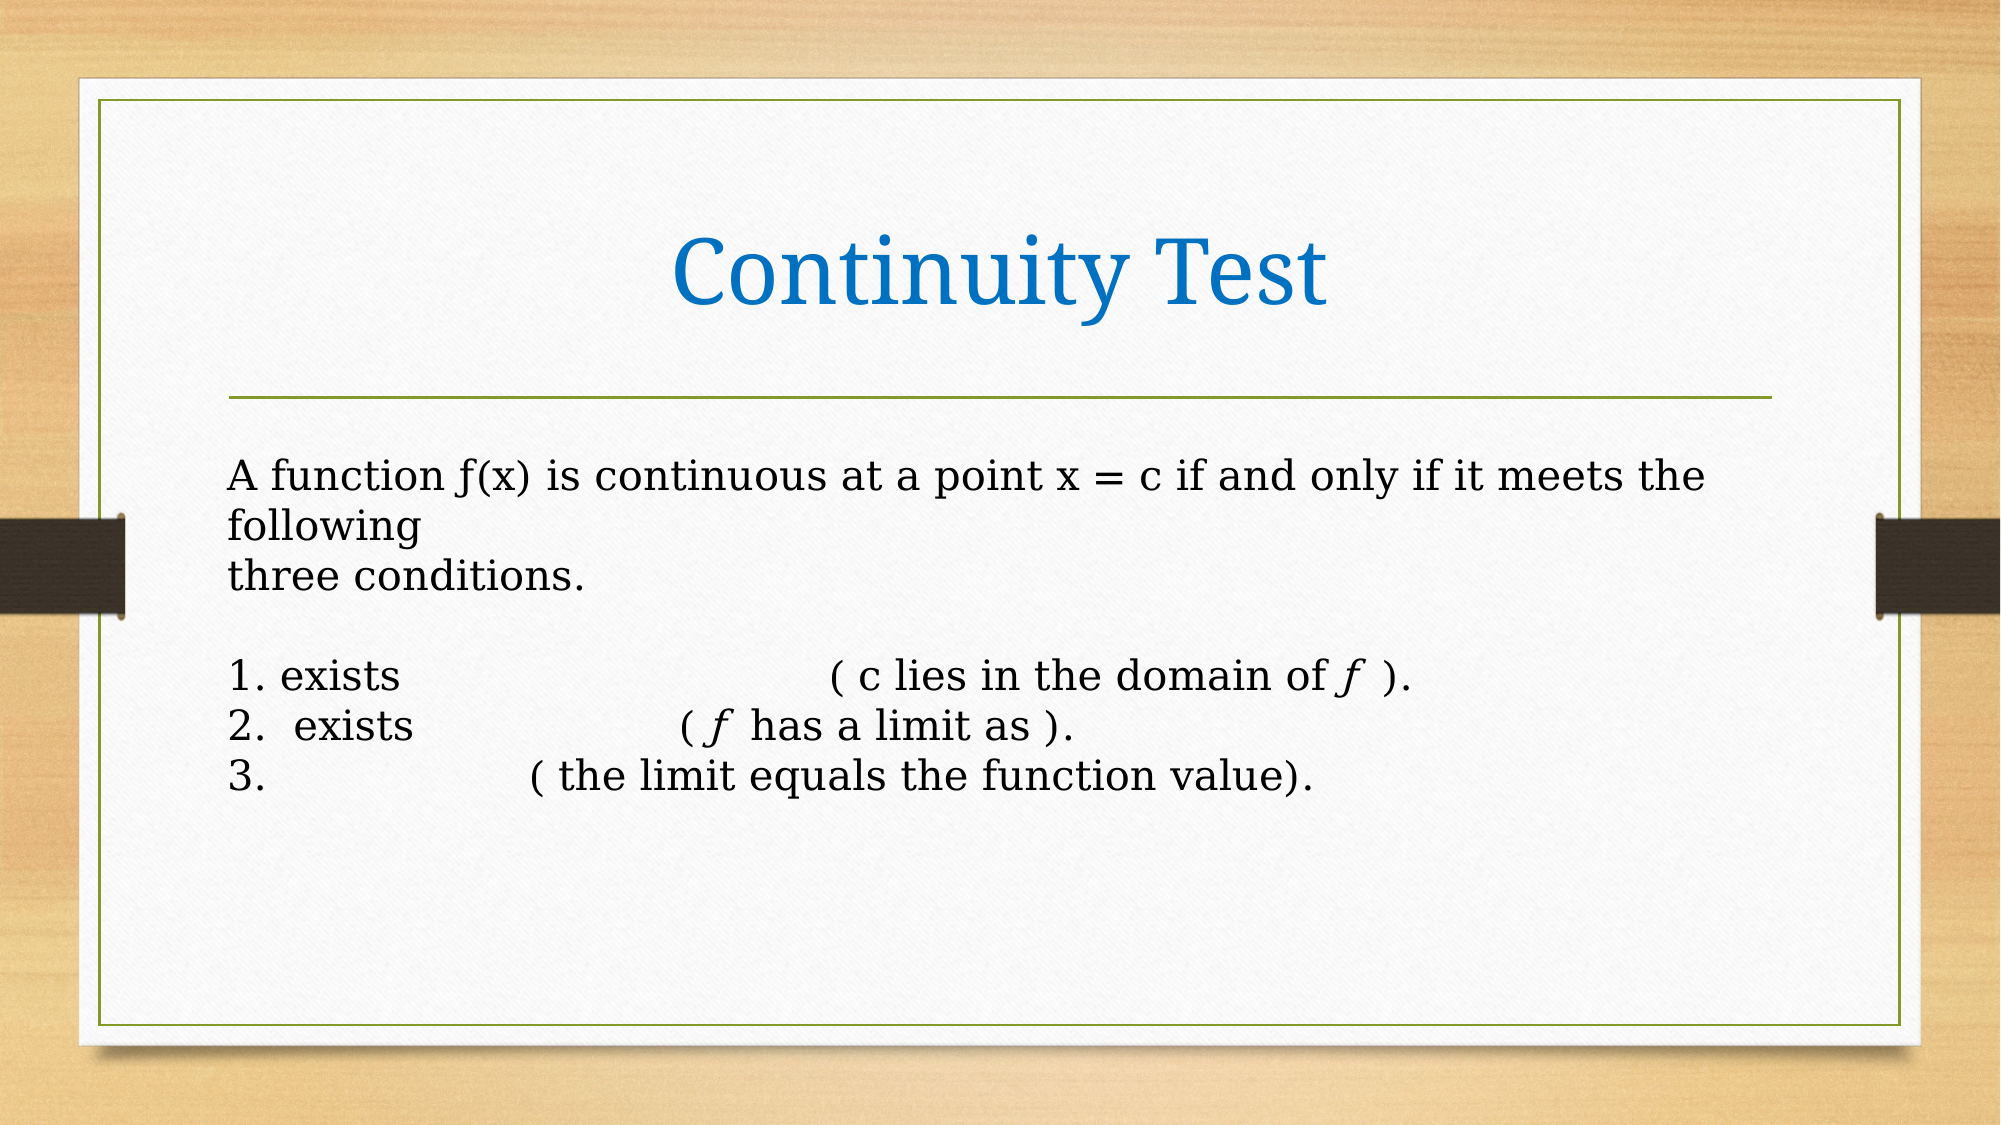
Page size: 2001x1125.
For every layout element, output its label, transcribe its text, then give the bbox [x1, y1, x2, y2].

title Continuity Test [212, 161, 1788, 375]
picture [0, 0, 2001, 1125]
